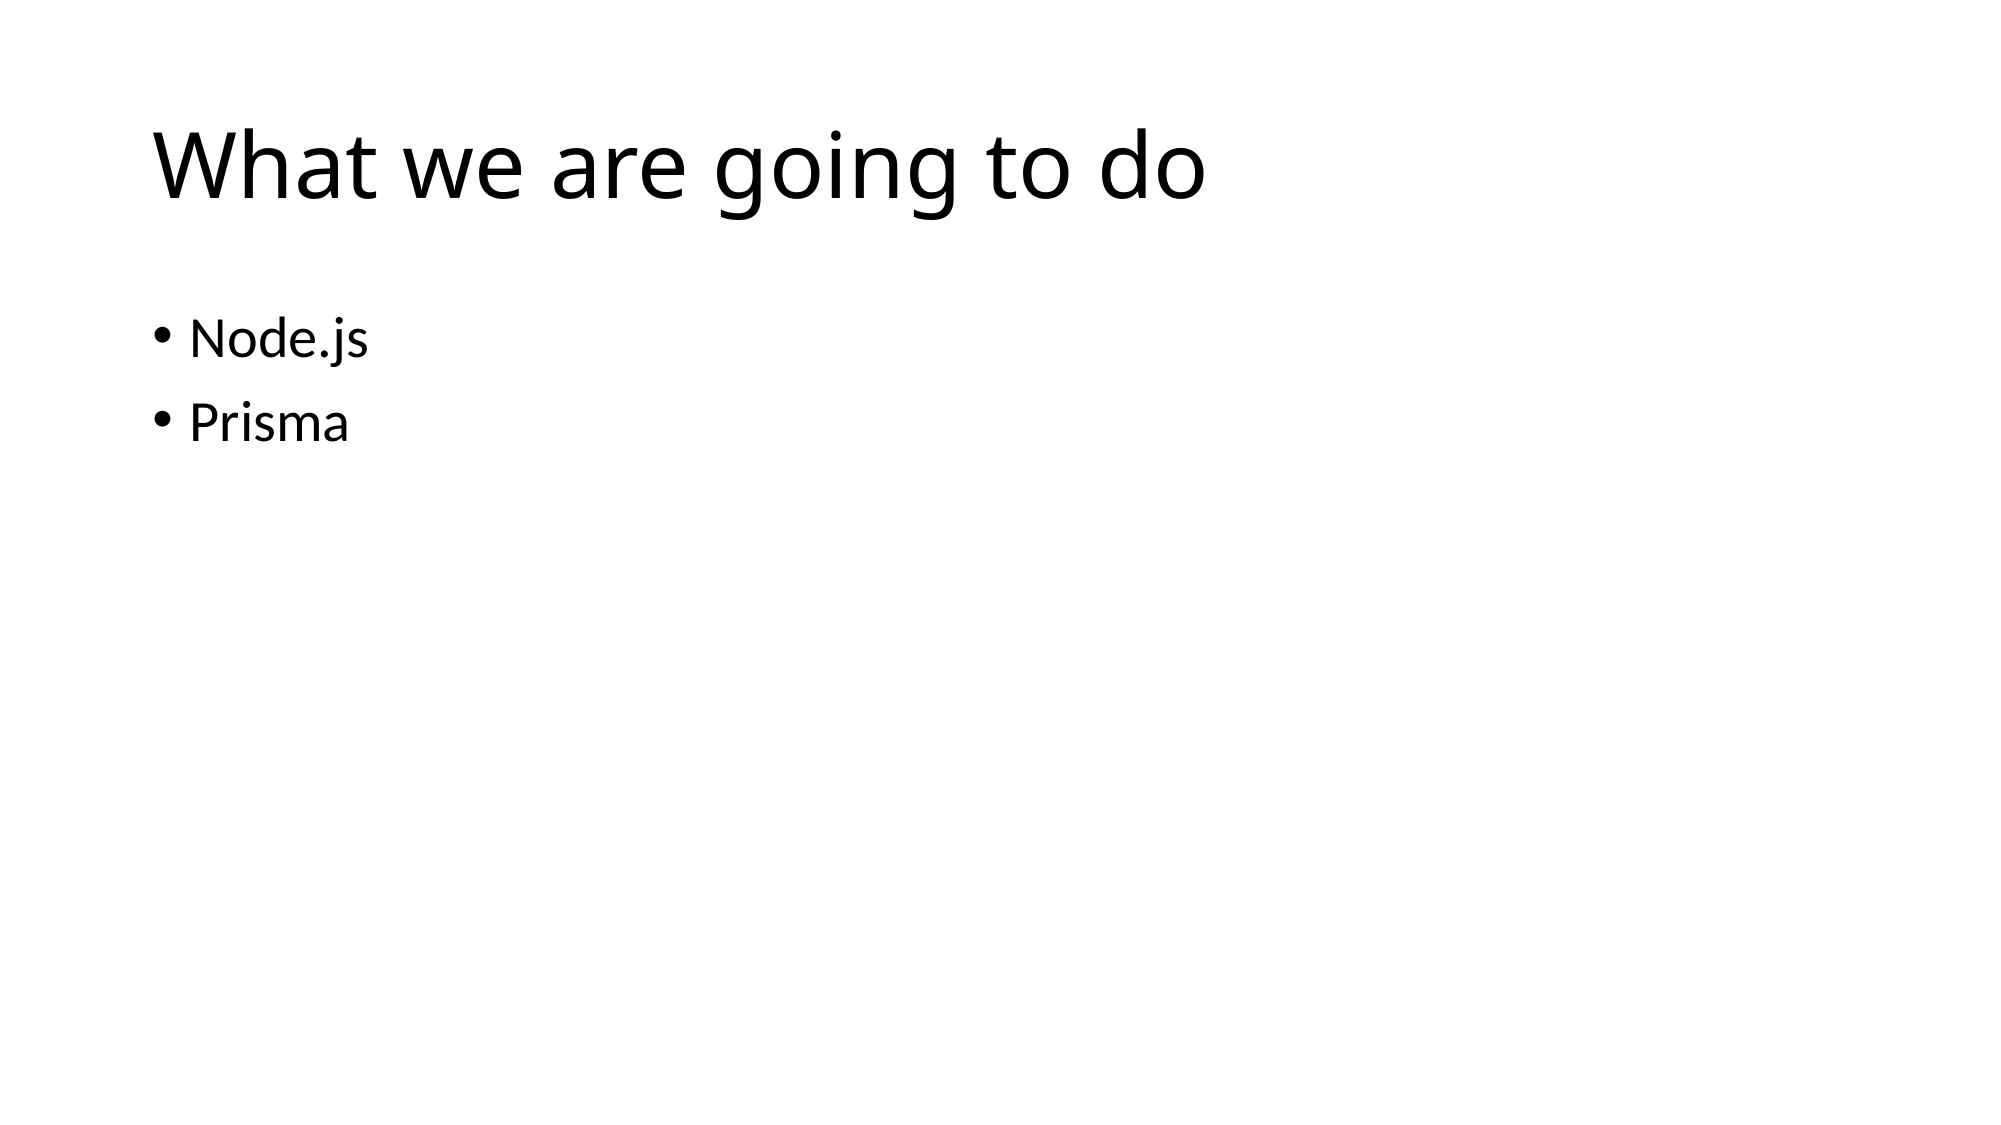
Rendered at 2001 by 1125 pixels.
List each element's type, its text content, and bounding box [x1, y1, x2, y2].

list Node.js Prisma [137, 299, 1863, 1014]
title What we are going to do [137, 59, 1863, 278]
